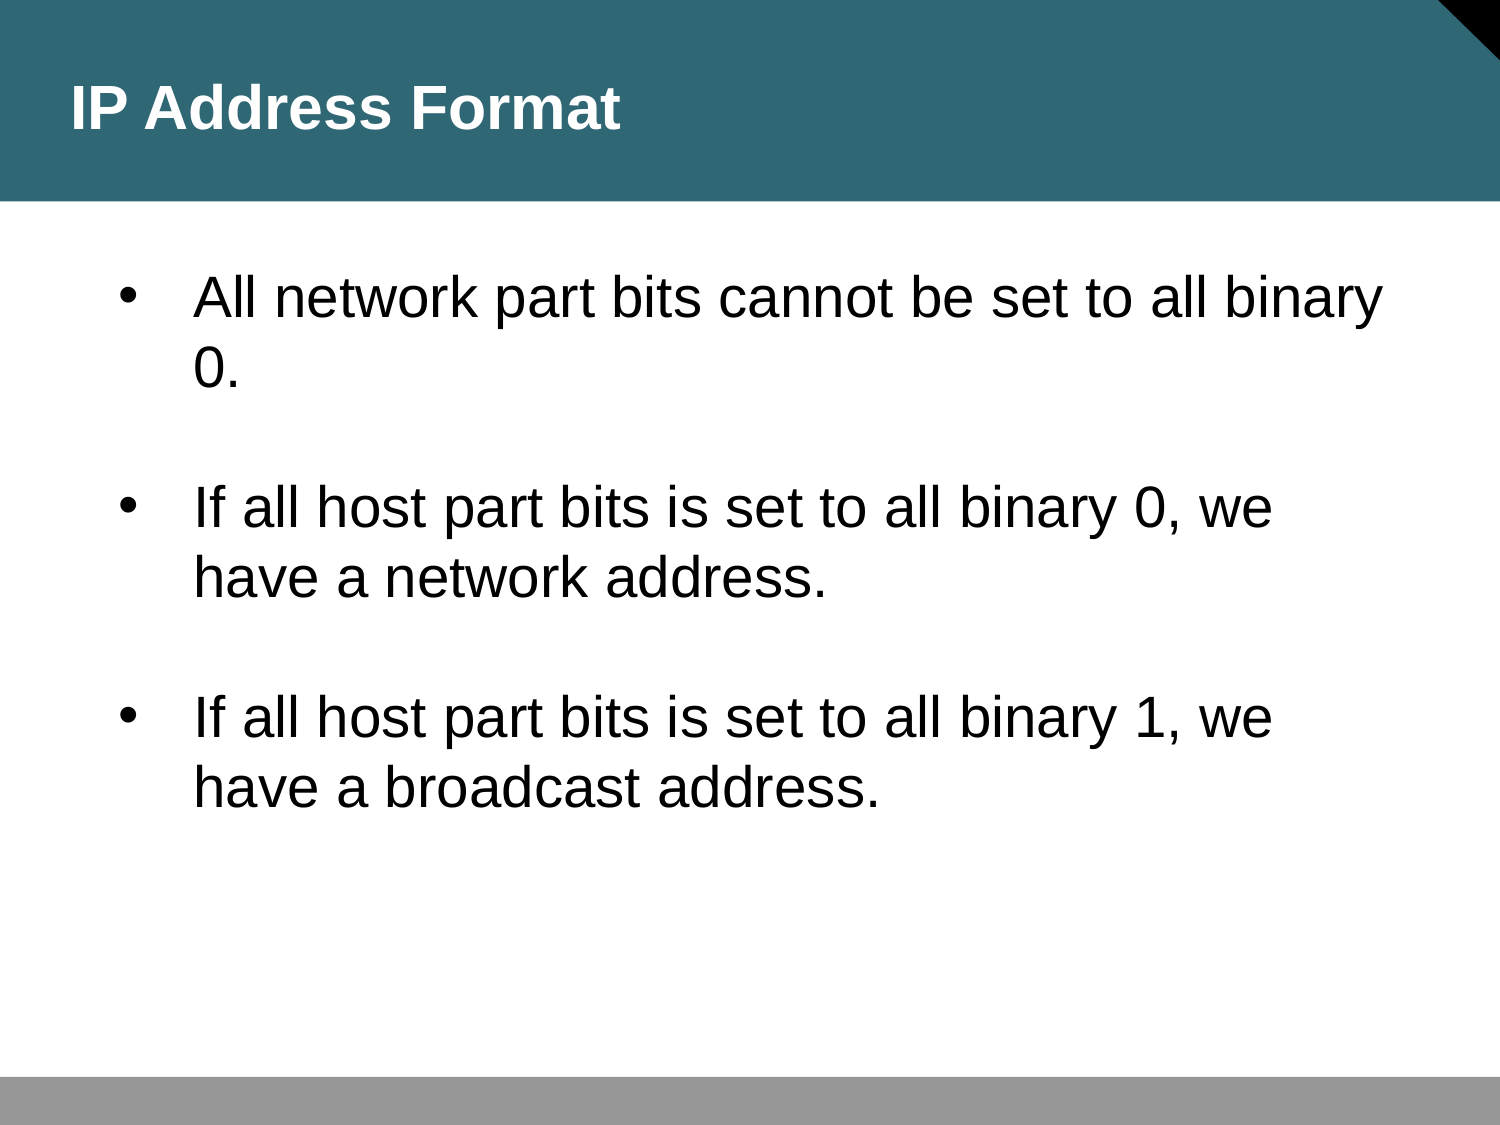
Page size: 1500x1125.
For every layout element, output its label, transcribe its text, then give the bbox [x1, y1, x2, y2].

title IP Address Format [57, 0, 1407, 151]
text_box All network part bits cannot be set to all binary 0. If all host part bits is set to all binary 0, we have a network address. If all host part bits is set to all binary 1, we have a broadcast address. [103, 252, 1402, 902]
